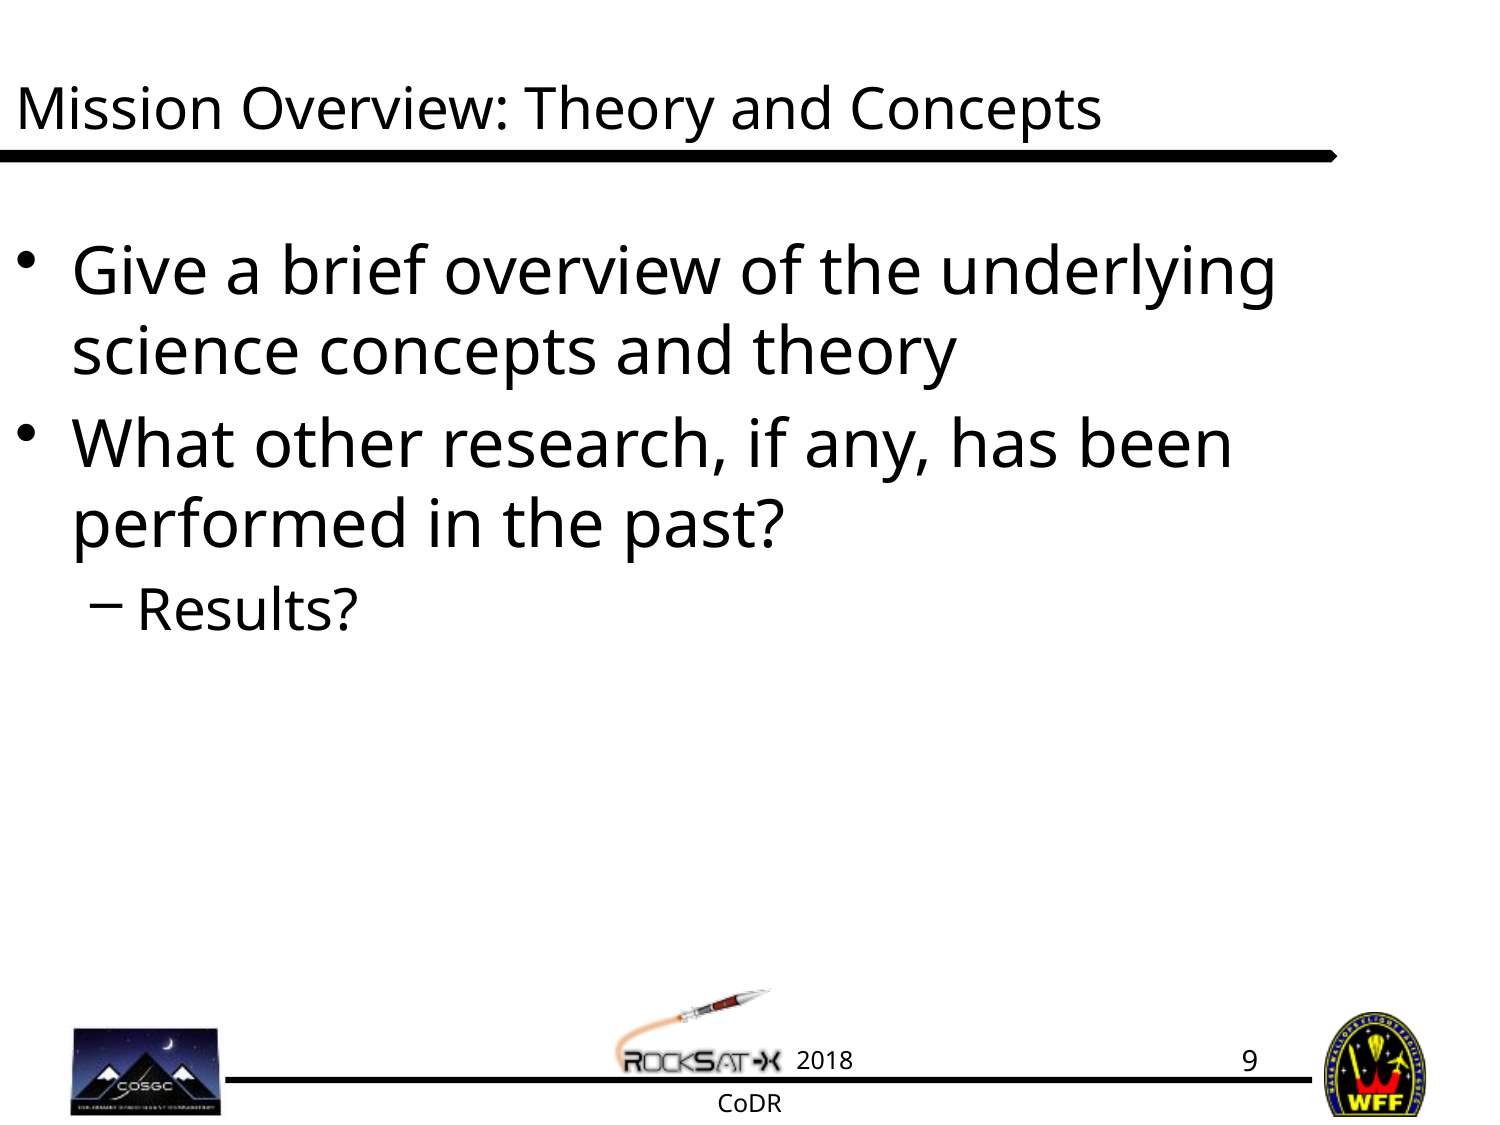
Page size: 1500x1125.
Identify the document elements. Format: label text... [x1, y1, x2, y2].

picture [600, 984, 804, 1075]
slide_number 9 [1074, 1034, 1426, 1113]
list Give a brief overview of the underlying science concepts and theory What other research, if any, has been performed in the past? Results? [0, 220, 1350, 963]
picture [64, 1025, 226, 1117]
title Mission Overview: Theory and Concepts [0, 12, 1350, 200]
picture [1324, 1012, 1427, 1117]
